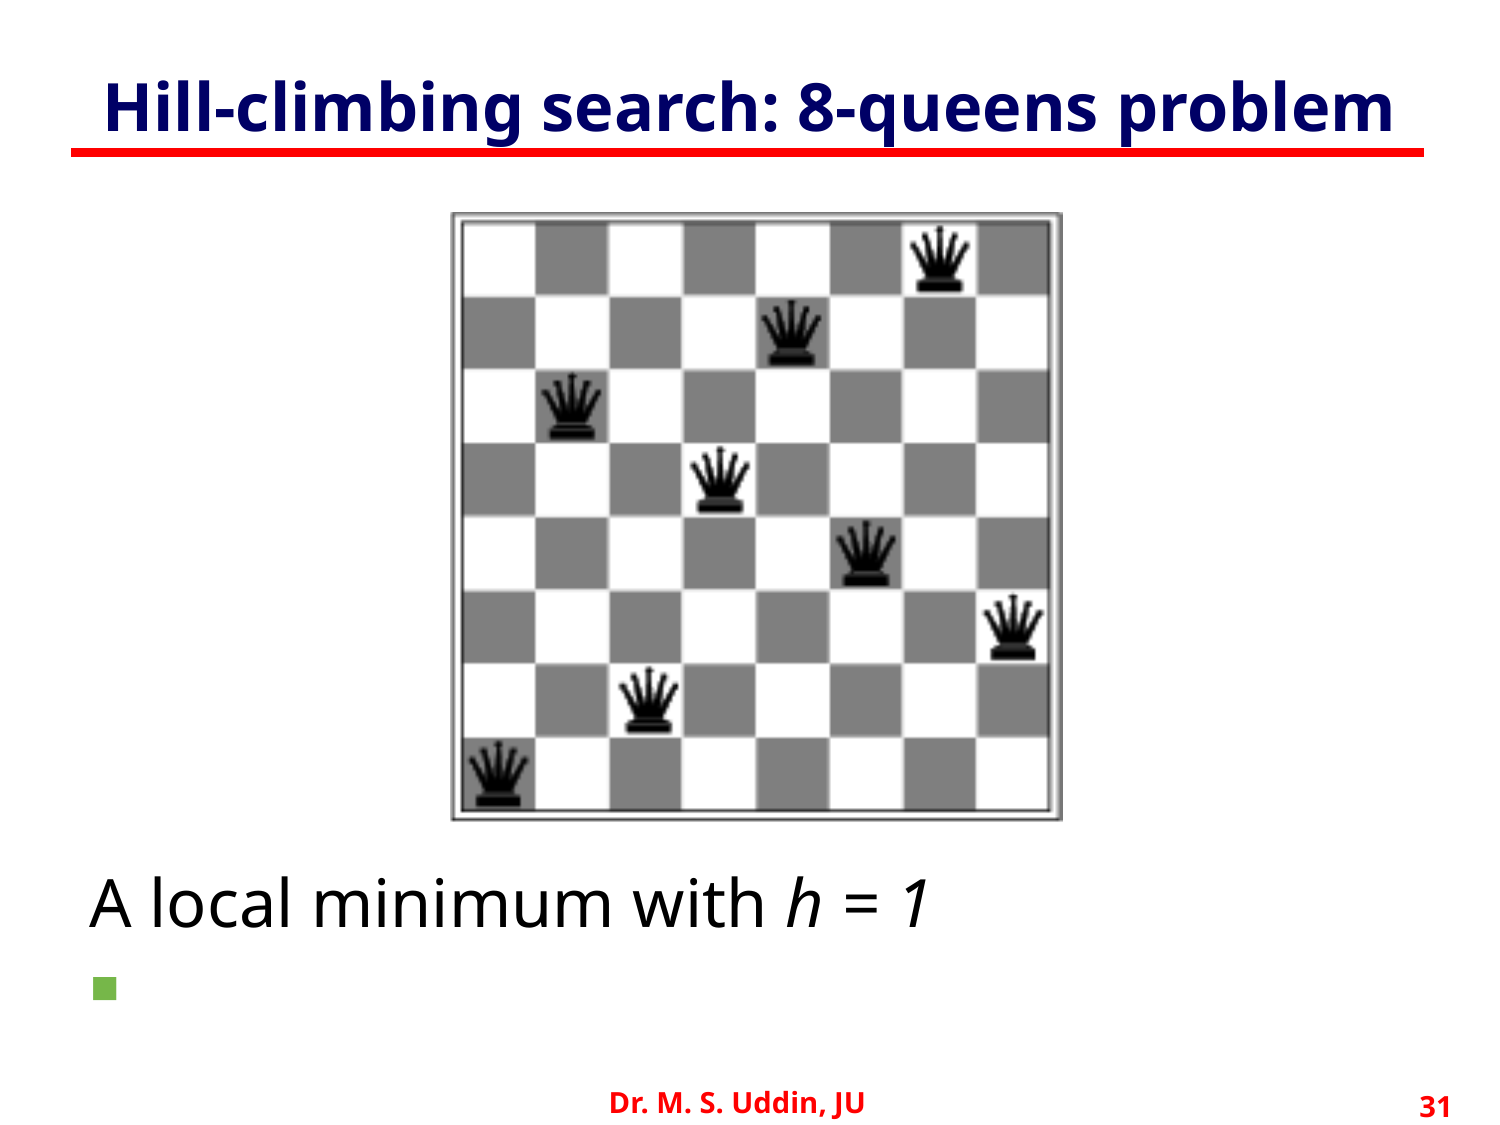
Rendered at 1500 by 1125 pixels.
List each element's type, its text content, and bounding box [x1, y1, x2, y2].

picture [449, 212, 1063, 825]
footer Dr. M. S. Uddin, JU [500, 1056, 975, 1125]
text_box A local minimum with h = 1 [74, 787, 1425, 1005]
slide_number 31 [1155, 1060, 1468, 1125]
title Hill-climbing search: 8-queens problem [0, 12, 1500, 153]
